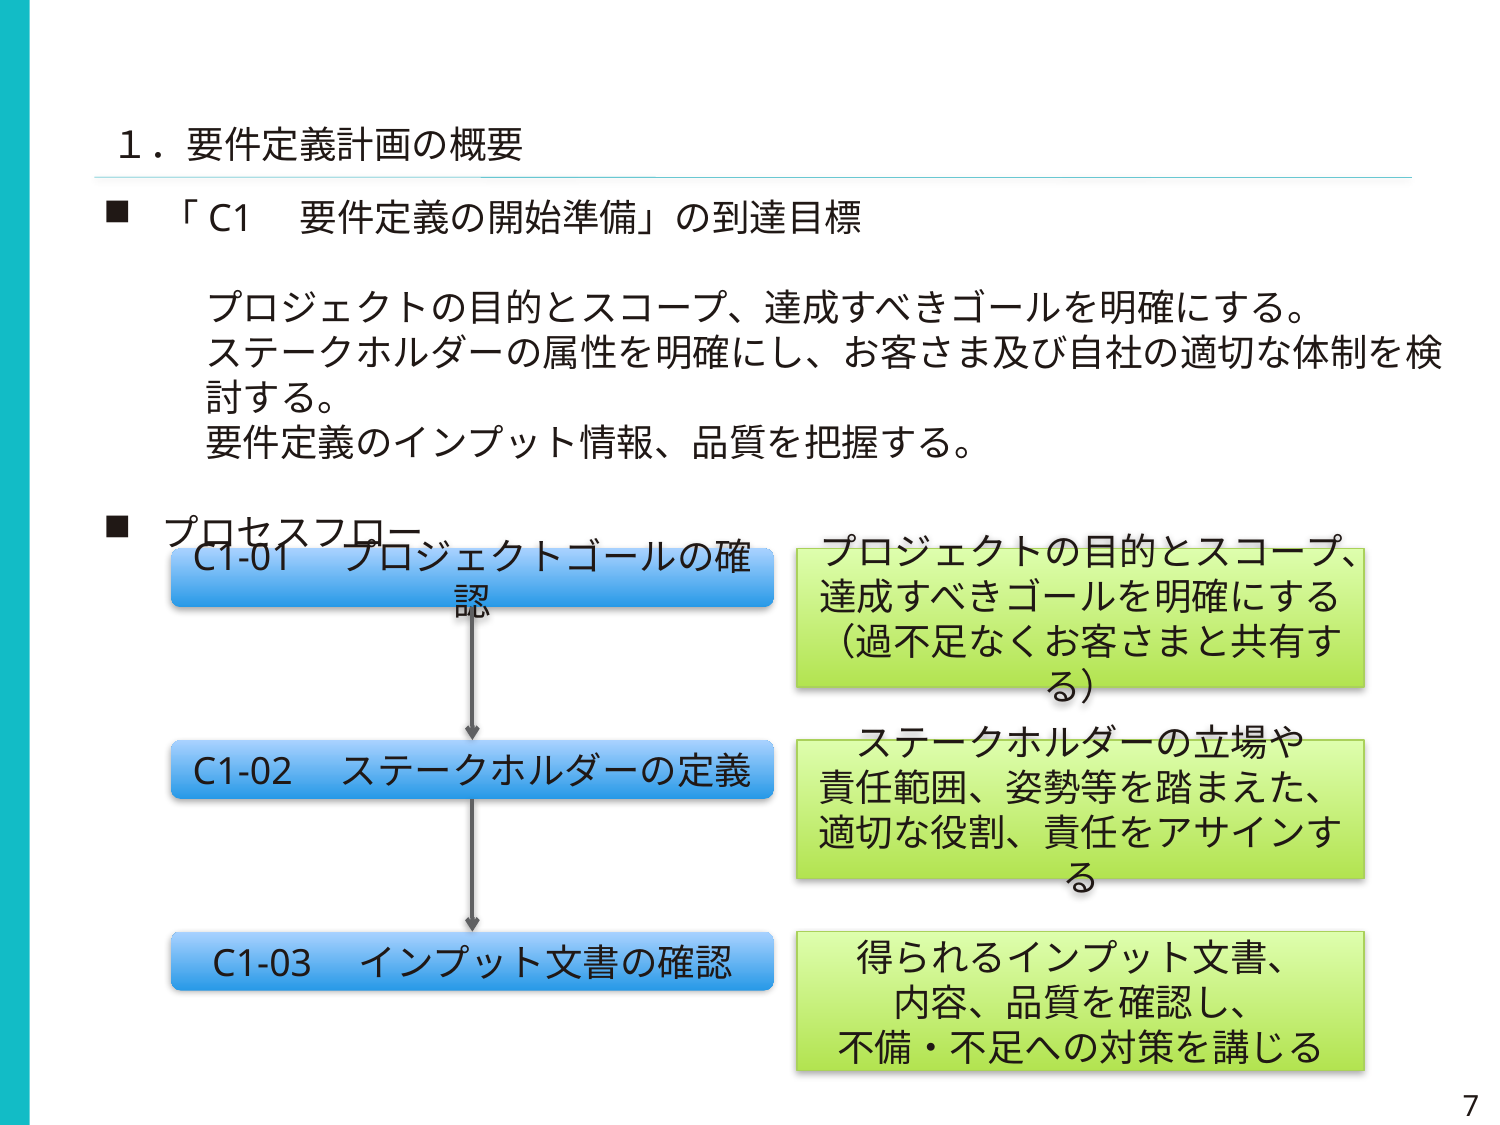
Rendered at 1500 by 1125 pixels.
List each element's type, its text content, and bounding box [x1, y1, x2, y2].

text_box プロジェクトの目的とスコープ、 達成すべきゴールを明確にする（過不足なくお客さまと共有する） [796, 548, 1365, 688]
text_box 得られるインプット文書、 内容、品質を確認し、 不備・不足への対策を講じる [796, 931, 1365, 1071]
text_box 「C1 要件定義の開始準備」の到達目標 プロジェクトの目的とスコープ、達成すべきゴールを明確にする。 ステークホルダーの属性を明確にし、お客さま及び自社の適切な体制を検討する。 要件定義のインプット情報、品質を把握する。 プロセスフロー [88, 186, 1459, 562]
text_box ステークホルダーの立場や 責任範囲、姿勢等を踏まえた、 適切な役割、責任をアサインする [796, 739, 1365, 879]
picture [0, 0, 49, 1125]
list １．要件定義計画の概要 [97, 113, 1054, 173]
slide_number 7 [1285, 1079, 1495, 1125]
text_box C1-01 プロジェクトゴールの確認 [171, 548, 774, 608]
text_box C1-02 ステークホルダーの定義 [171, 739, 774, 800]
text_box C1-03 インプット文書の確認 [171, 931, 774, 991]
